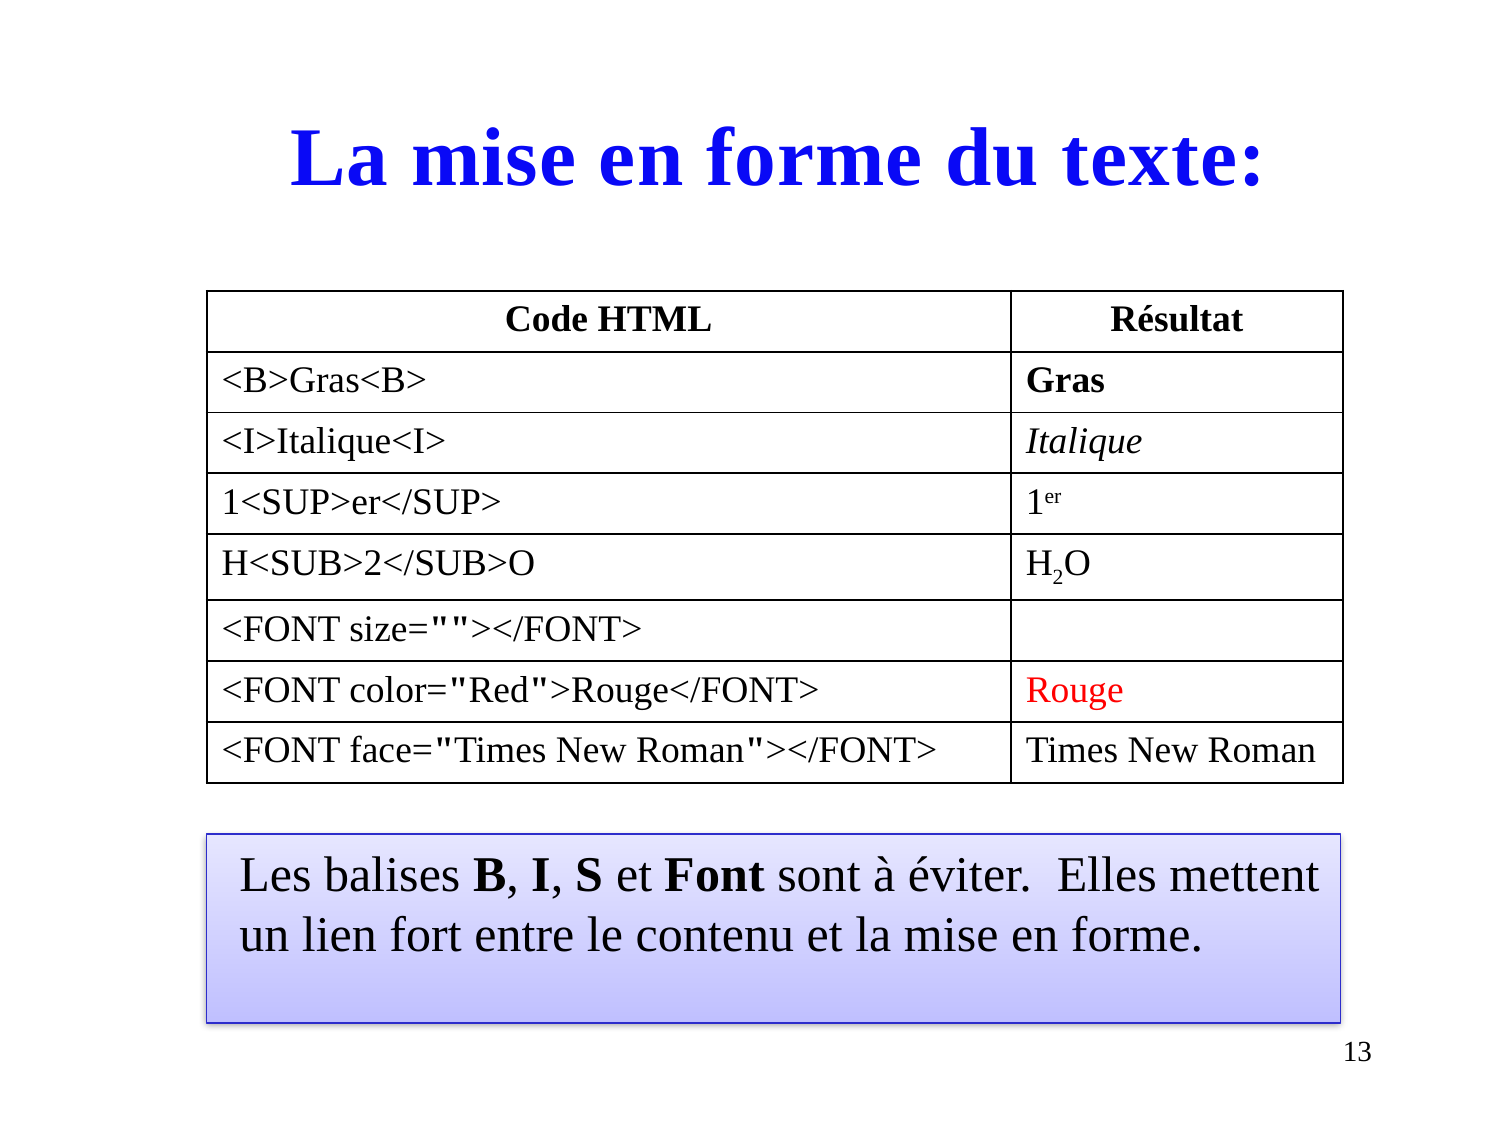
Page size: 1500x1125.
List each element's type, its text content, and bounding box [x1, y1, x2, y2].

table_cell H2O [1012, 535, 1342, 599]
table_cell Gras [1012, 353, 1342, 412]
table_cell Italique [1012, 413, 1342, 472]
table_cell <B>Gras<B> [208, 353, 1010, 412]
table_cell Times New Roman [1012, 723, 1342, 782]
table_cell <FONT face="Times New Roman"></FONT> [208, 723, 1010, 782]
table_cell <I>Italique<I> [208, 413, 1010, 472]
slide_number 13 [1074, 1024, 1388, 1101]
table_cell 1er [1012, 474, 1342, 533]
table_header Code HTML [208, 292, 1010, 351]
table_cell H<SUB>2</SUB>O [208, 535, 1010, 599]
text_box Les balises B, I, S et Font sont à éviter. Elles mettent un lien fort entre le contenu et la mise en forme. [206, 833, 1341, 1024]
table_cell <FONT color="Red">Rouge</FONT> [208, 662, 1010, 721]
table_cell 1<SUP>er</SUP> [208, 474, 1010, 533]
table_header Résultat [1012, 292, 1342, 351]
table_cell Rouge [1012, 662, 1342, 721]
table_cell <FONT size=""></FONT> [208, 601, 1010, 660]
text_box La mise en forme du texte: [275, 94, 1283, 210]
table_cell [1012, 601, 1342, 660]
